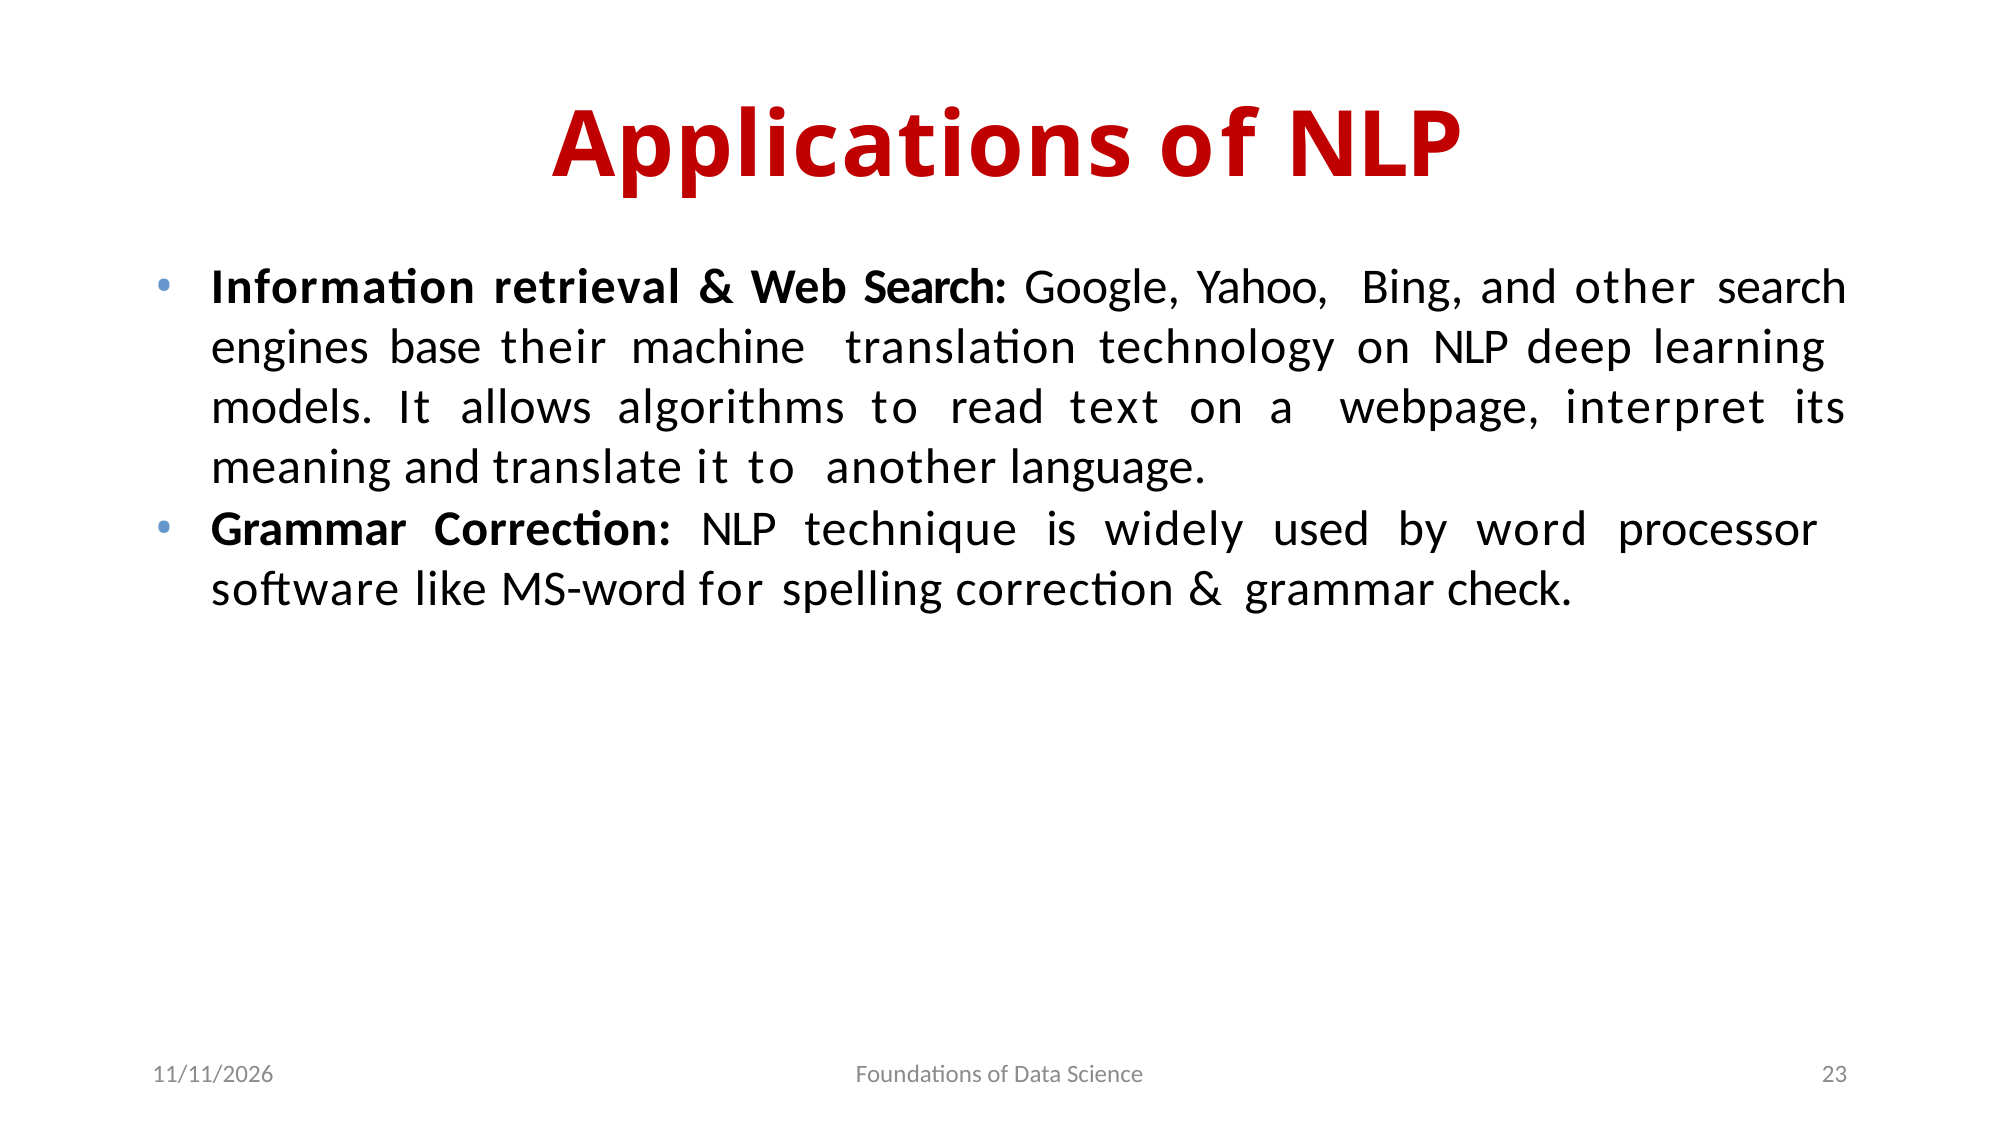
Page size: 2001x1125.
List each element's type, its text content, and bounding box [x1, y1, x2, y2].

list Information retrieval & Web Search: Google, Yahoo, Bing, and other search engines base their machine translation technology on NLP deep learning models. It allows algorithms to read text on a webpage, interpret its meaning and translate it to another language. Grammar Correction: NLP technique is widely used by word processor software like MS-word for spelling correction & grammar check. [137, 246, 1863, 960]
slide_number 23 [1412, 1042, 1863, 1103]
title Applications of NLP [100, 0, 1826, 235]
footer Foundations of Data Science [662, 1042, 1338, 1103]
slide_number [137, 1042, 588, 1103]
